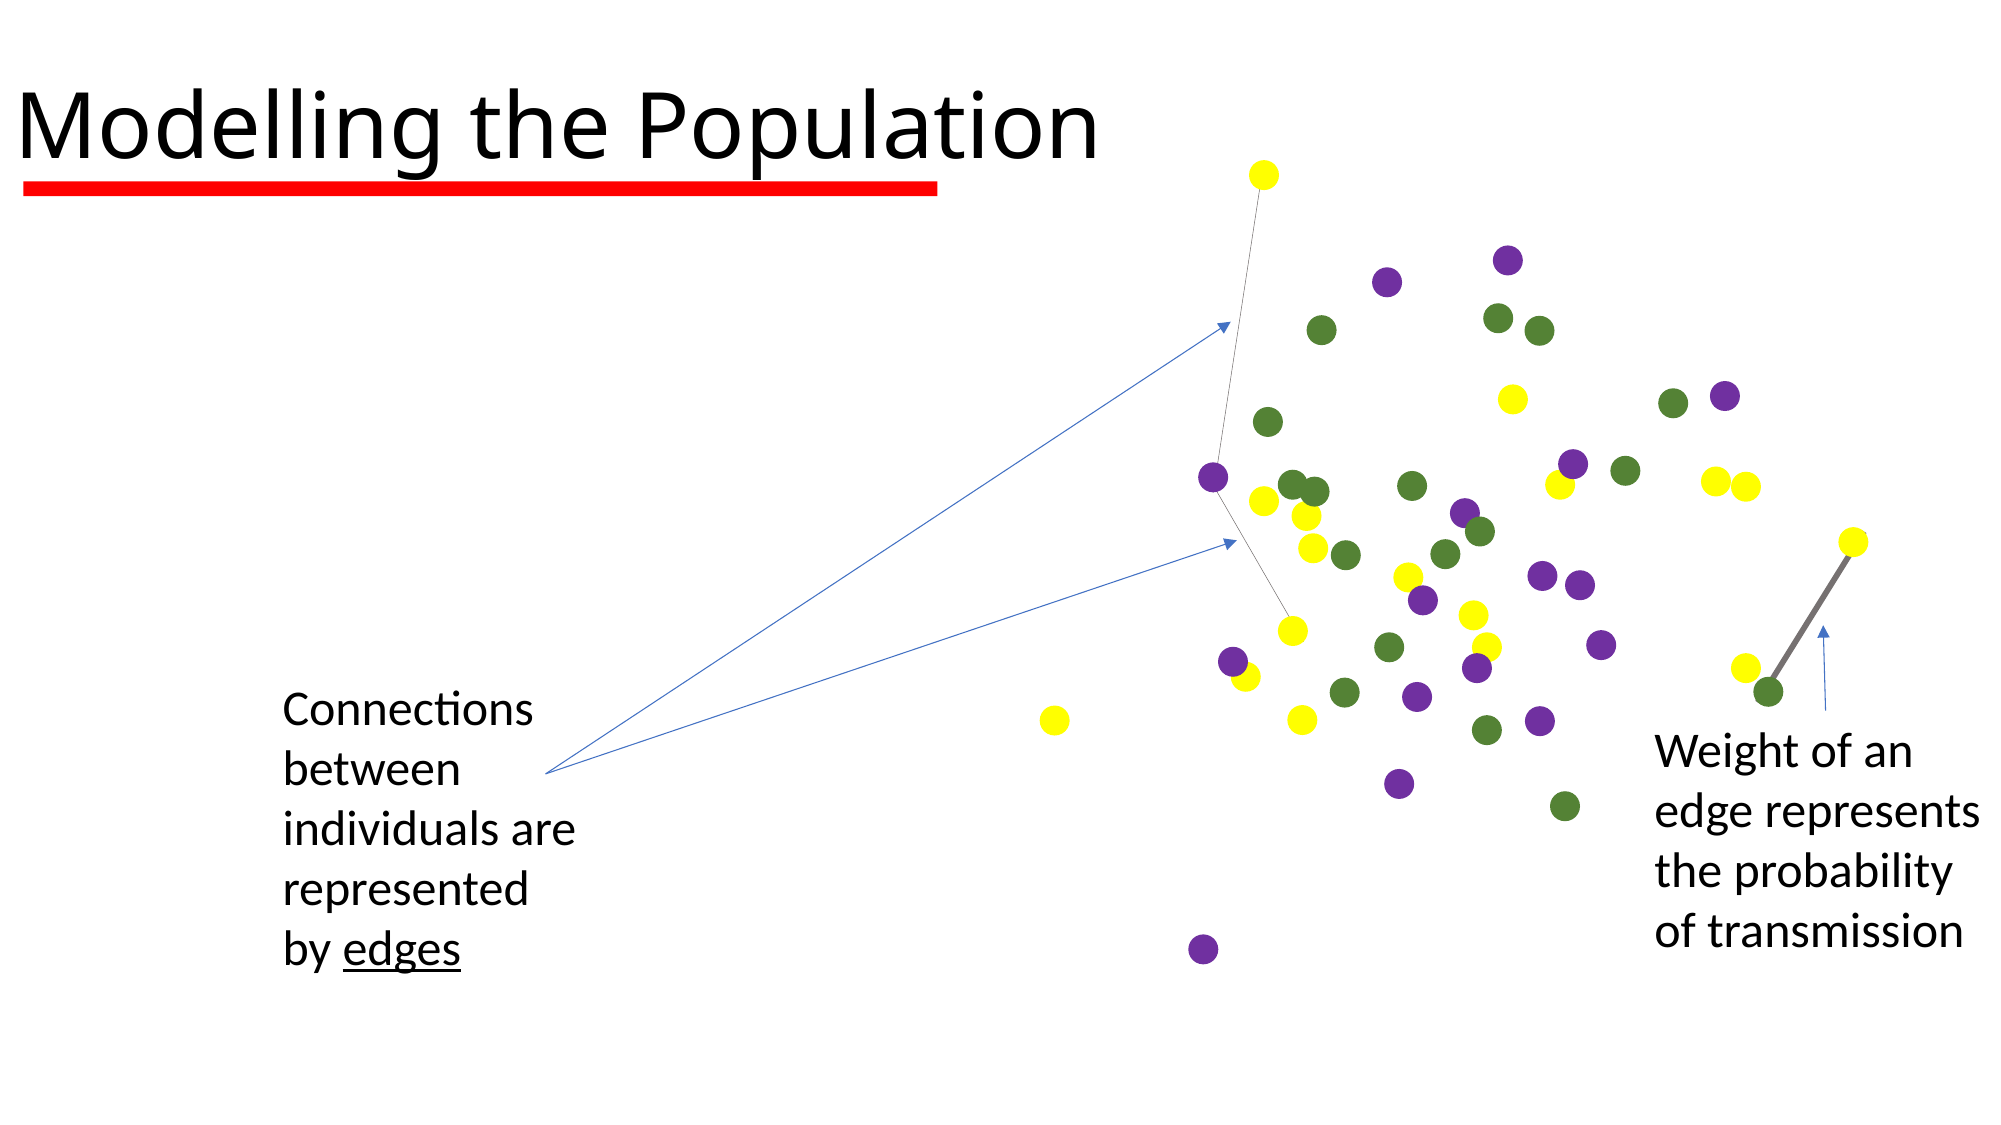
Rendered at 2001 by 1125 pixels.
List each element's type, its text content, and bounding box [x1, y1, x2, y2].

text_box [1213, 160, 1265, 466]
text_box Modelling the Population [0, 72, 874, 290]
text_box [1639, 625, 2000, 969]
text_box [22, 180, 874, 197]
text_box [1757, 531, 1864, 625]
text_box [545, 321, 1231, 774]
text_box Connections between individuals are represented by edges [267, 668, 599, 983]
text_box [1202, 466, 1304, 642]
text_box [1231, 642, 1237, 774]
picture [874, 0, 2000, 1125]
